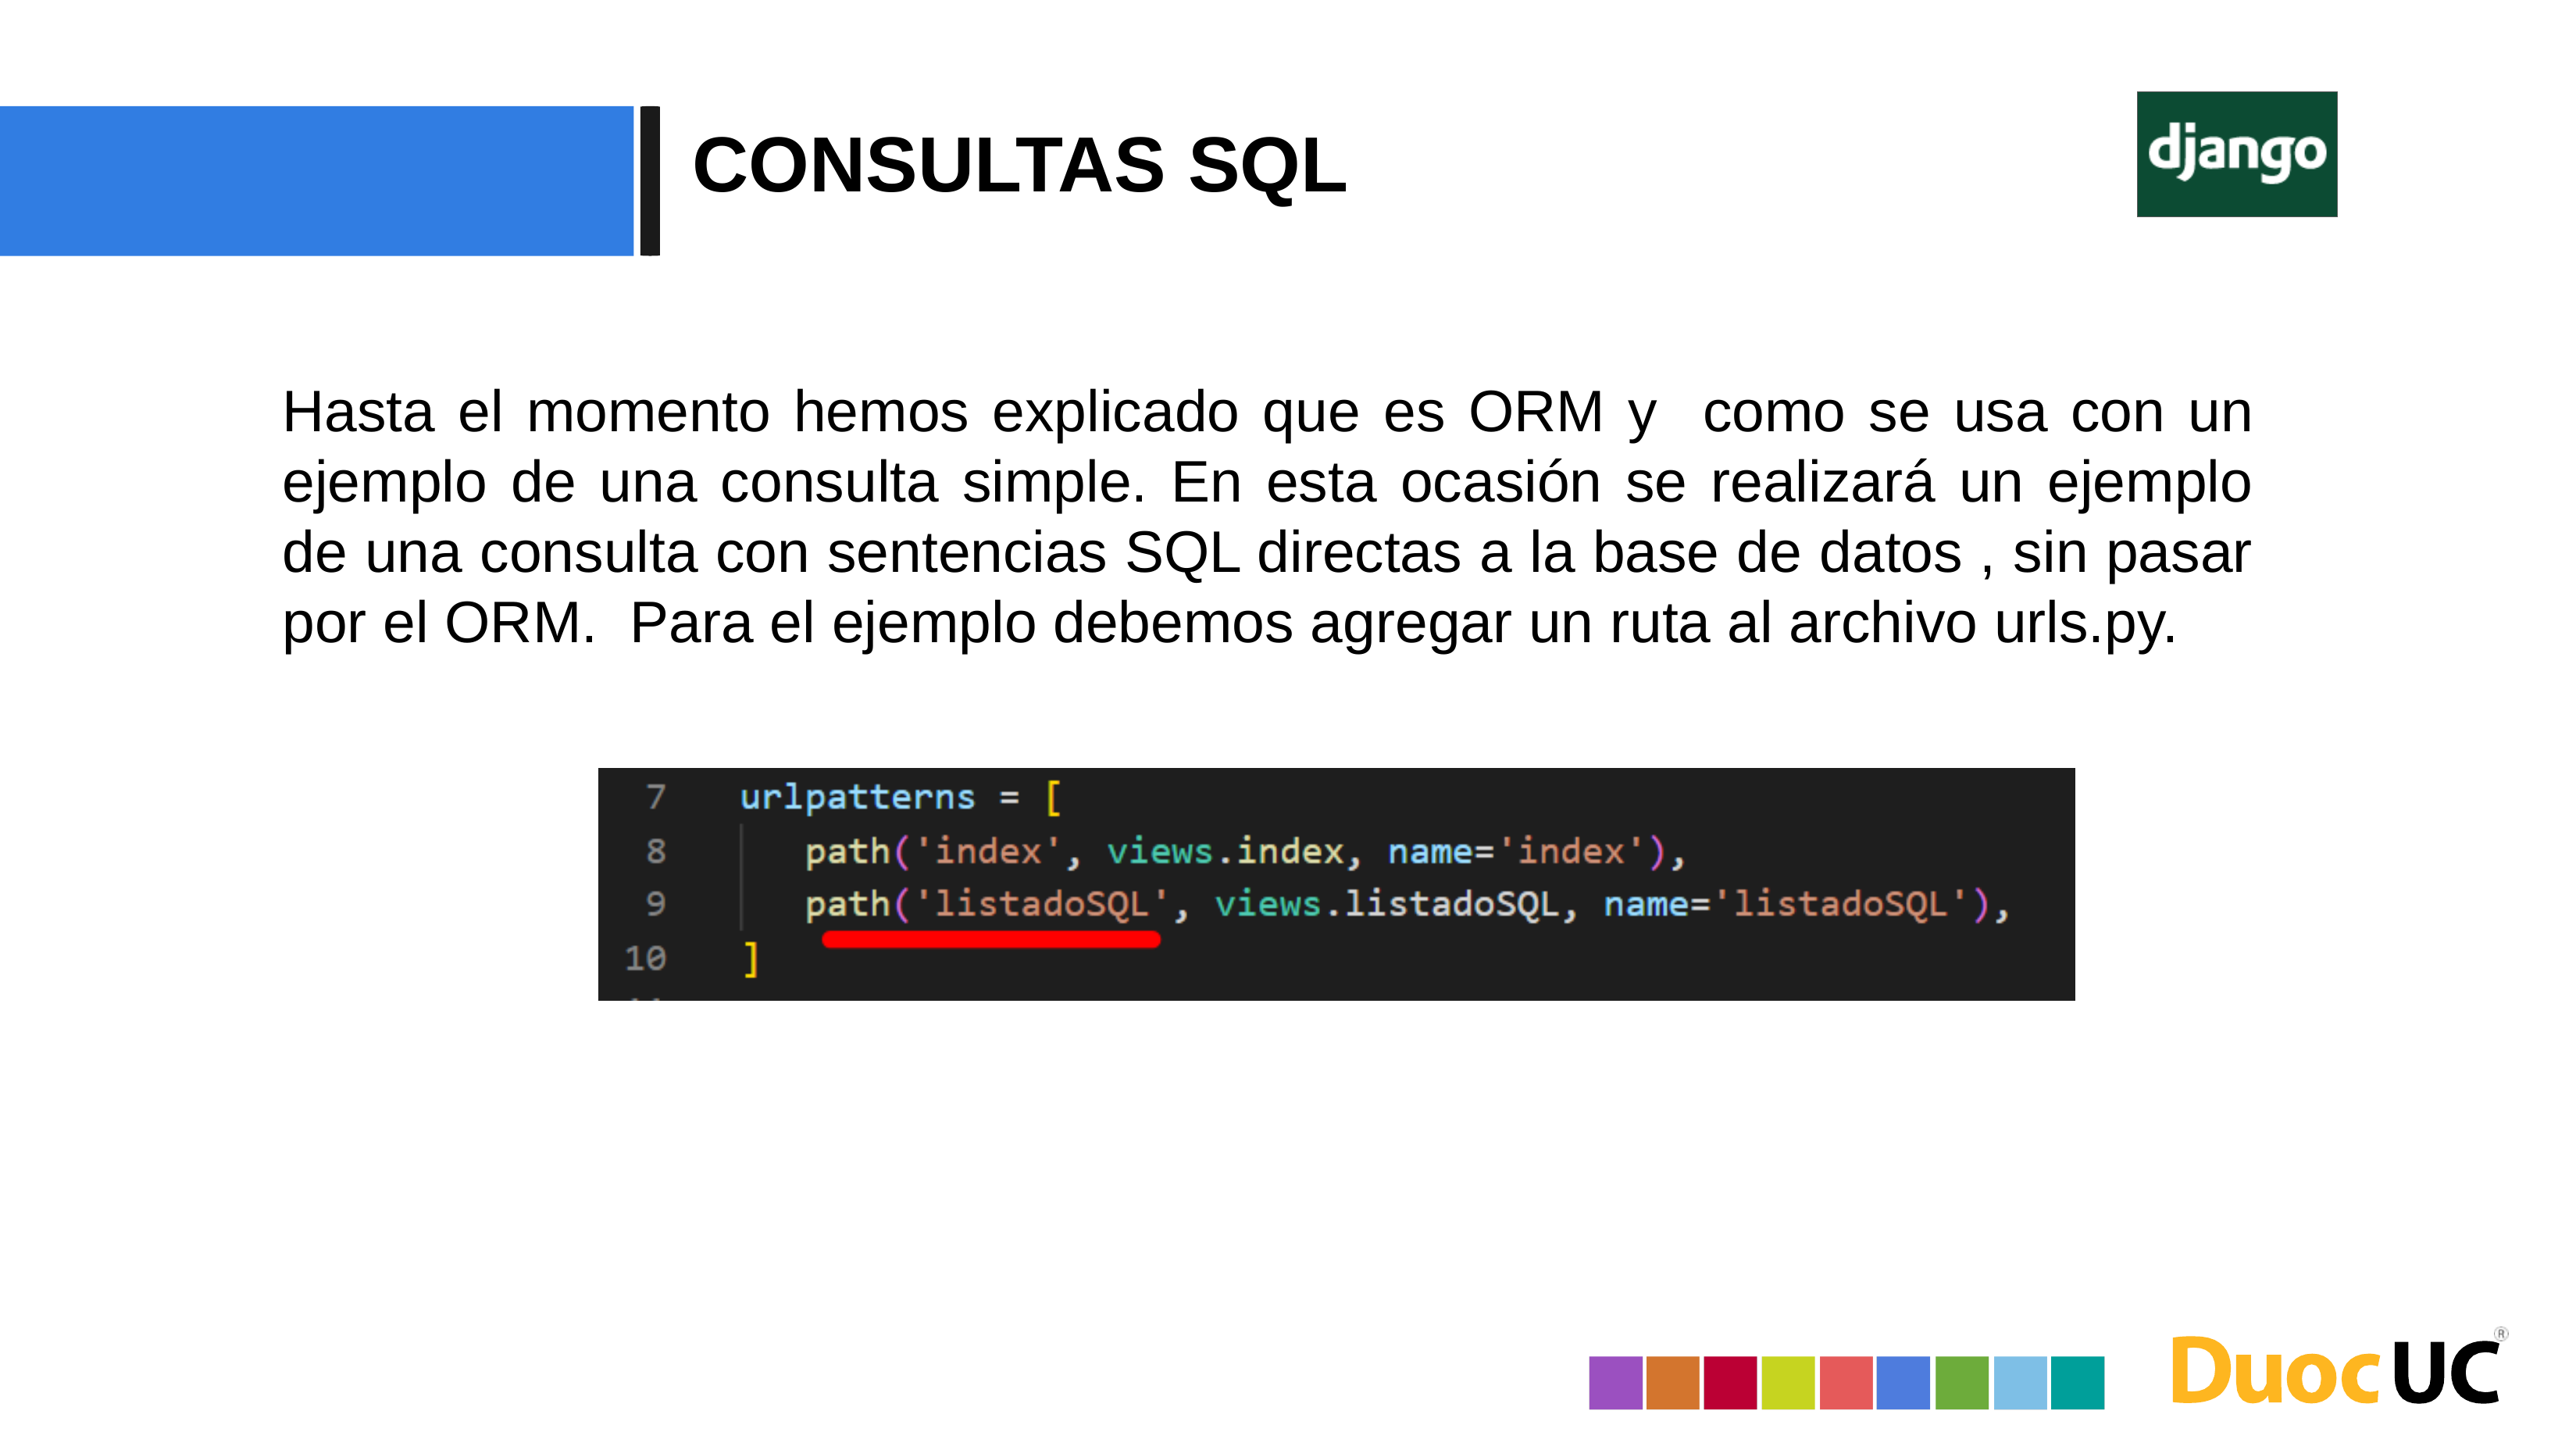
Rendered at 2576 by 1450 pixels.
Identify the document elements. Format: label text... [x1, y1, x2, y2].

picture [2137, 91, 2338, 217]
list Hasta el momento hemos explicado que es ORM y como se usa con un ejemplo de una consulta simple. En esta ocasión se realizará un ejemplo de una consulta con sentencias SQL directas a la base de datos , sin pasar por el ORM. Para el ejemplo debemos agregar un ruta al archivo urls.py. [282, 373, 2255, 728]
list CONSULTAS SQL [692, 113, 1982, 209]
picture [598, 768, 2076, 1001]
picture [2494, 1327, 2509, 1341]
picture [1579, 1327, 2121, 1434]
